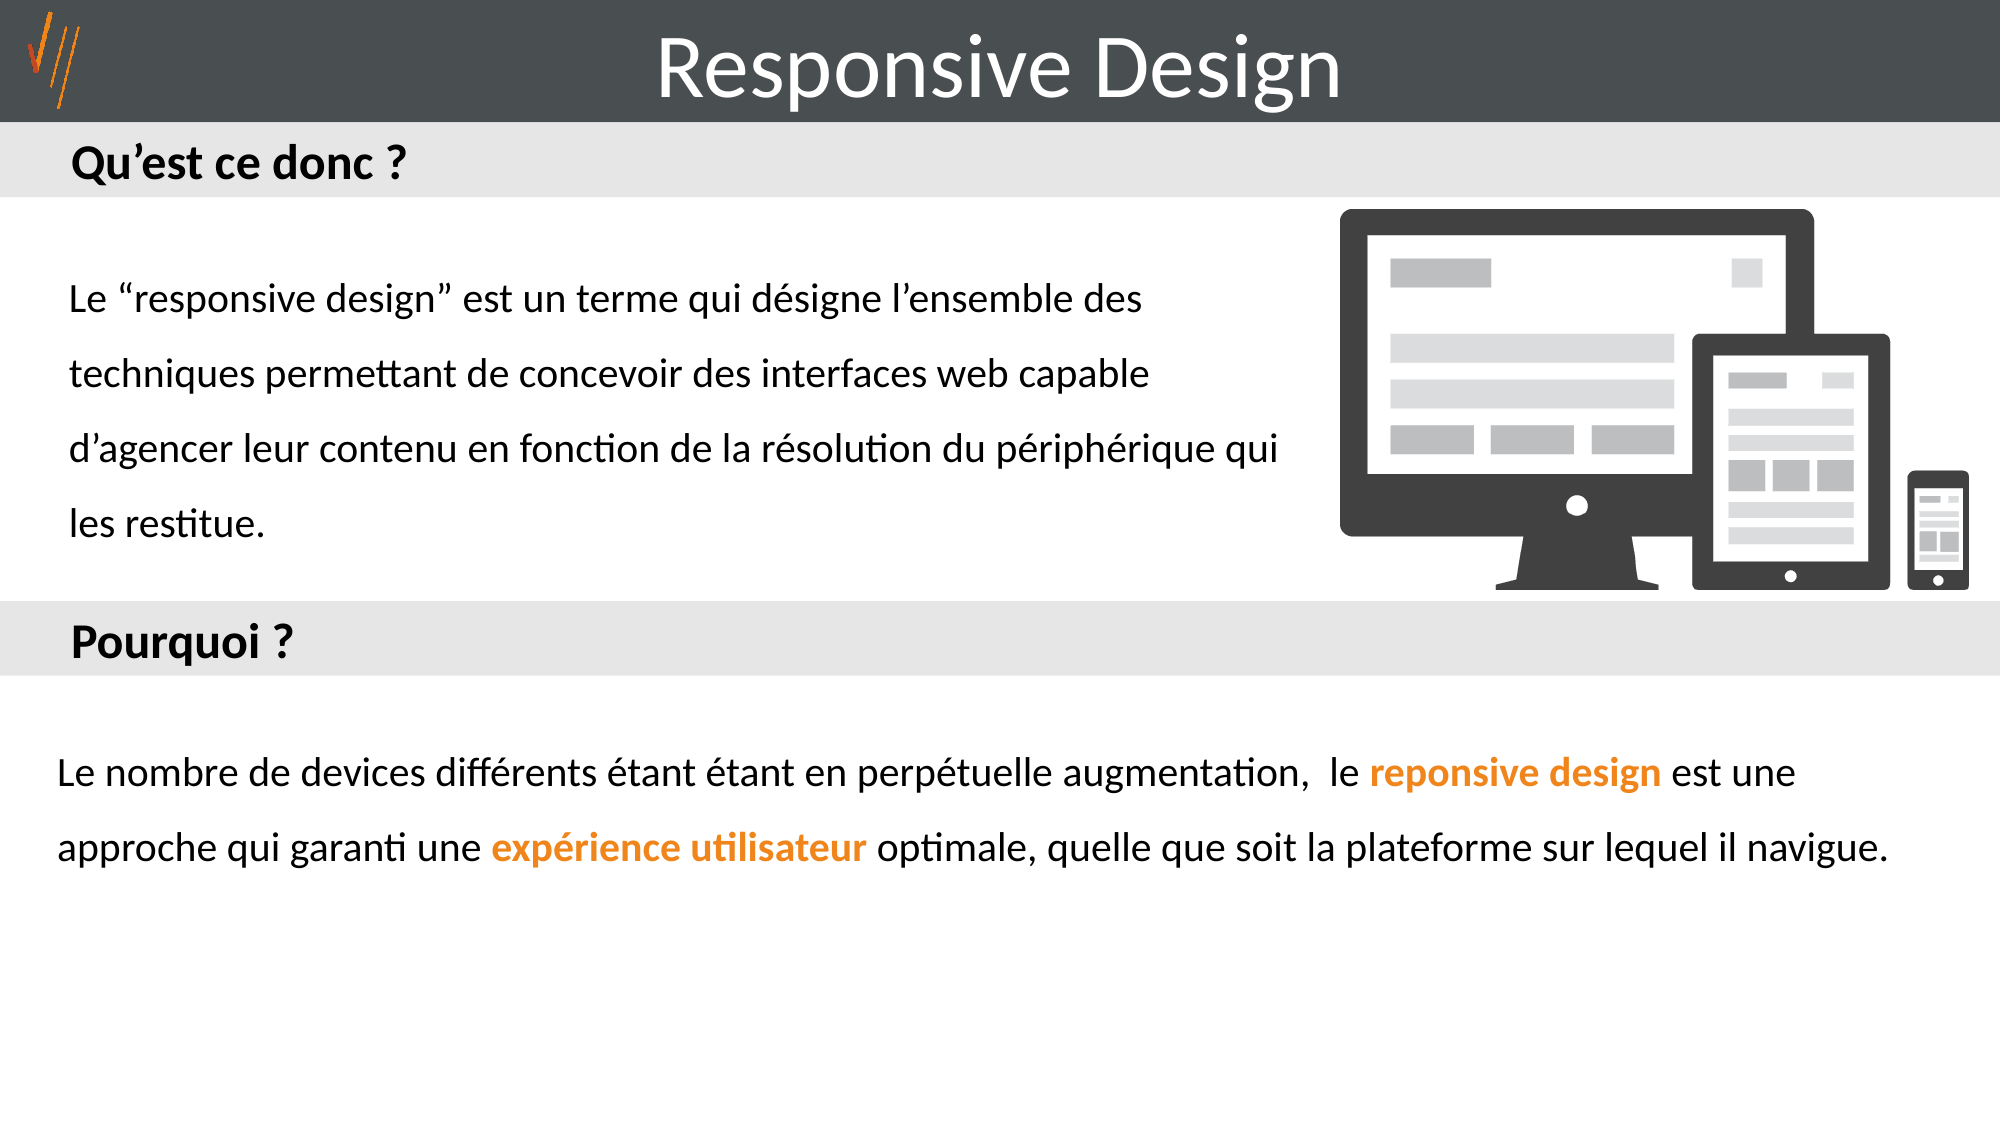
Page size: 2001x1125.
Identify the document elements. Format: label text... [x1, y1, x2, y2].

picture [0, 6, 109, 116]
text_box Qu’est ce donc ? [0, 122, 2000, 198]
text_box Le nombre de devices différents étant étant en perpétuelle augmentation, le reponsive design est une approche qui garanti une expérience utilisateur optimale, quelle que soit la plateforme sur lequel il navigue. [42, 712, 1911, 877]
text_box Responsive Design [0, 0, 2000, 122]
text_box Le “responsive design” est un terme qui désigne l’ensemble des techniques permettant de concevoir des interfaces web capable d’agencer leur contenu en fonction de la résolution du périphérique qui les restitue. [54, 238, 1312, 554]
text_box Pourquoi ? [0, 601, 2000, 676]
picture [1340, 209, 1969, 590]
